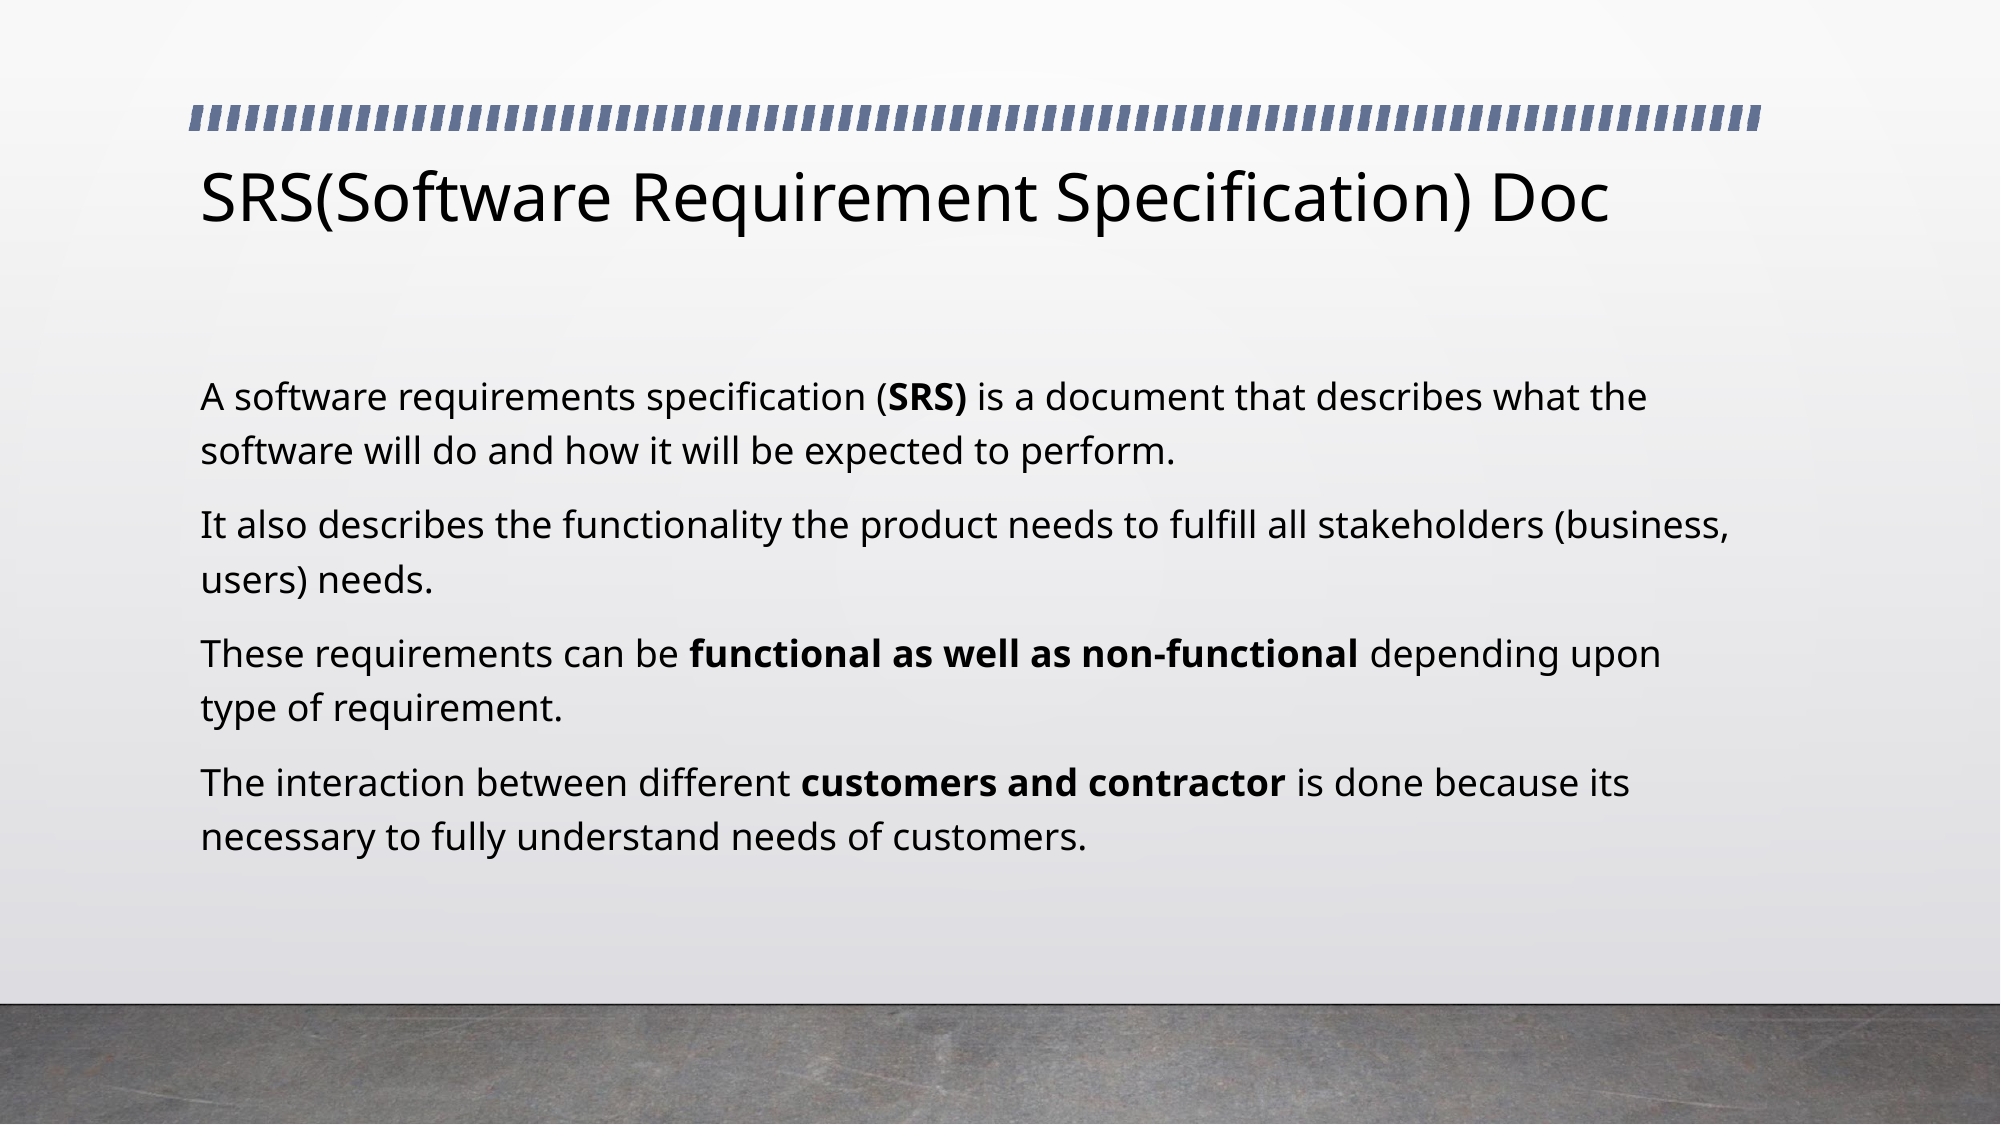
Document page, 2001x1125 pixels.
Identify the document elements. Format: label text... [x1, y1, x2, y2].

picture [186, 105, 1762, 131]
list A software requirements specification (SRS) is a document that describes what the software will do and how it will be expected to perform. It also describes the functionality the product needs to fulfill all stakeholders (business, users) needs. These requirements can be functional as well as non-functional depending upon type of requirement. The interaction between different customers and contractor is done because its necessary to fully understand needs of customers. [185, 356, 1761, 897]
picture [0, 1004, 2000, 1124]
title SRS(Software Requirement Specification) Doc [185, 156, 1761, 329]
